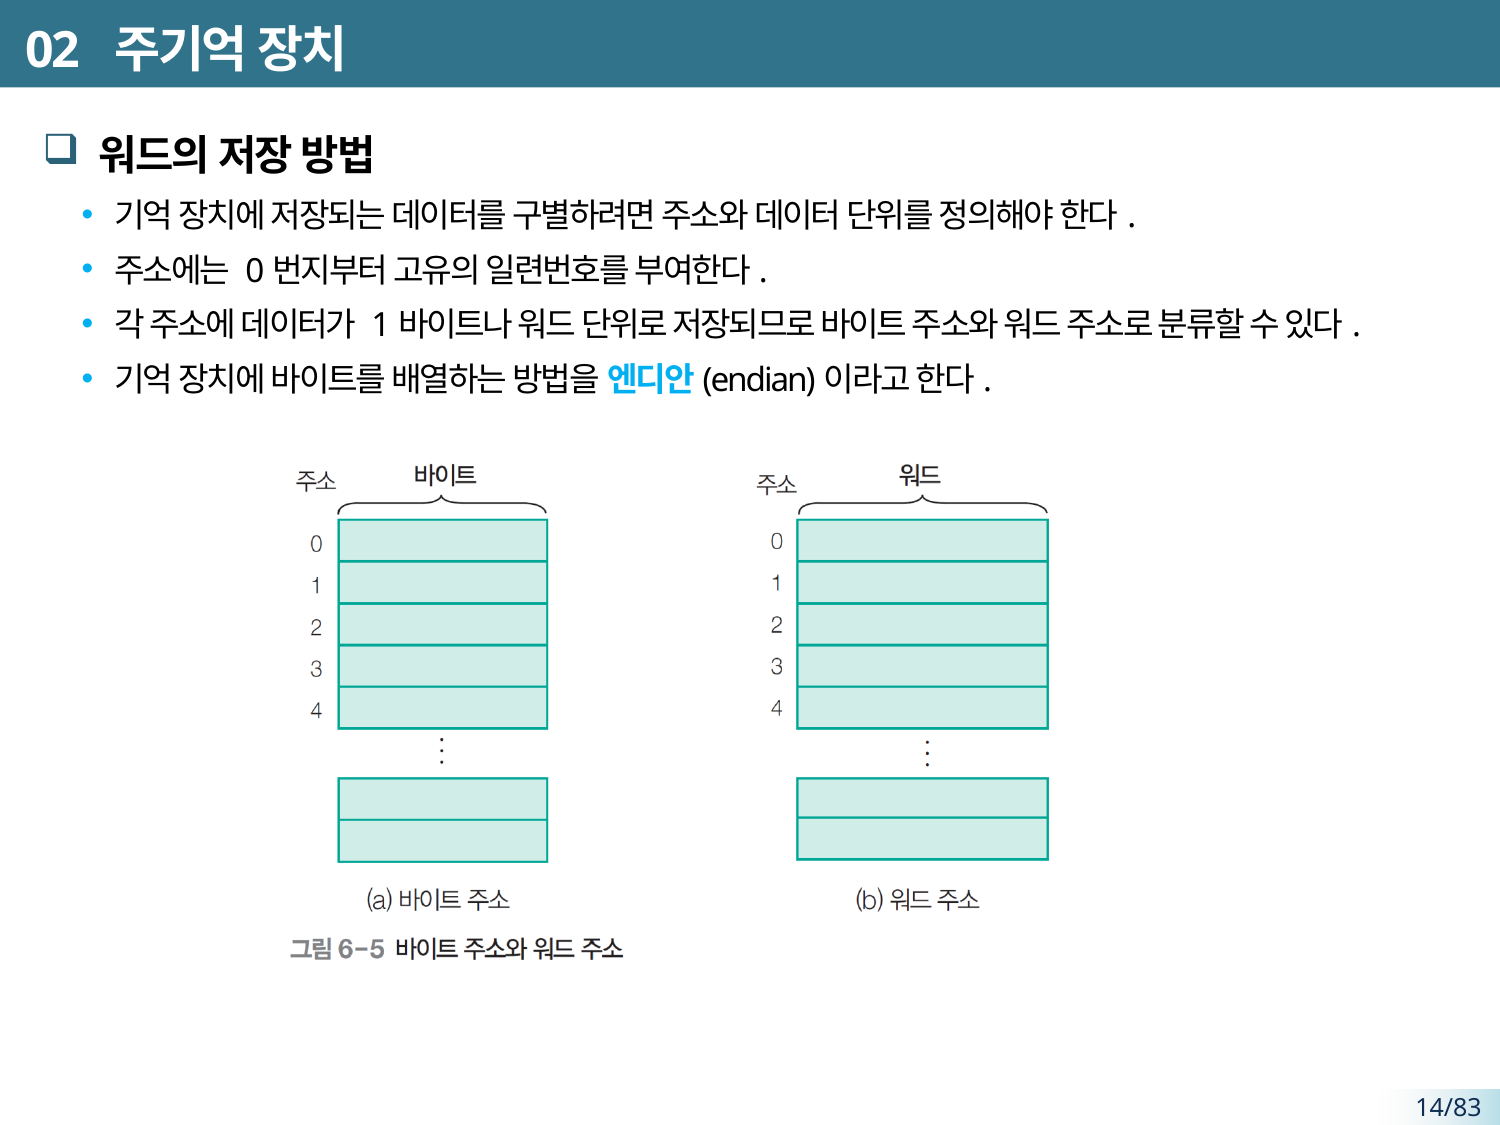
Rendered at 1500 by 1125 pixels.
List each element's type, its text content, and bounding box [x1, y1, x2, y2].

picture [281, 455, 1057, 970]
title 02 주기억 장치 [10, 8, 1288, 87]
list 워드의 저장 방법 기억 장치에 저장되는 데이터를 구별하려면 주소와 데이터 단위를 정의해야 한다. 주소에는 0번지부터 고유의 일련번호를 부여한다. 각 주소에 데이터가 1바이트나 워드 단위로 저장되므로 바이트 주소와 워드 주소로 분류할 수 있다. 기억 장치에 바이트를 배열하는 방법을 엔디안(endian)이라고 한다. [10, 116, 1481, 1047]
